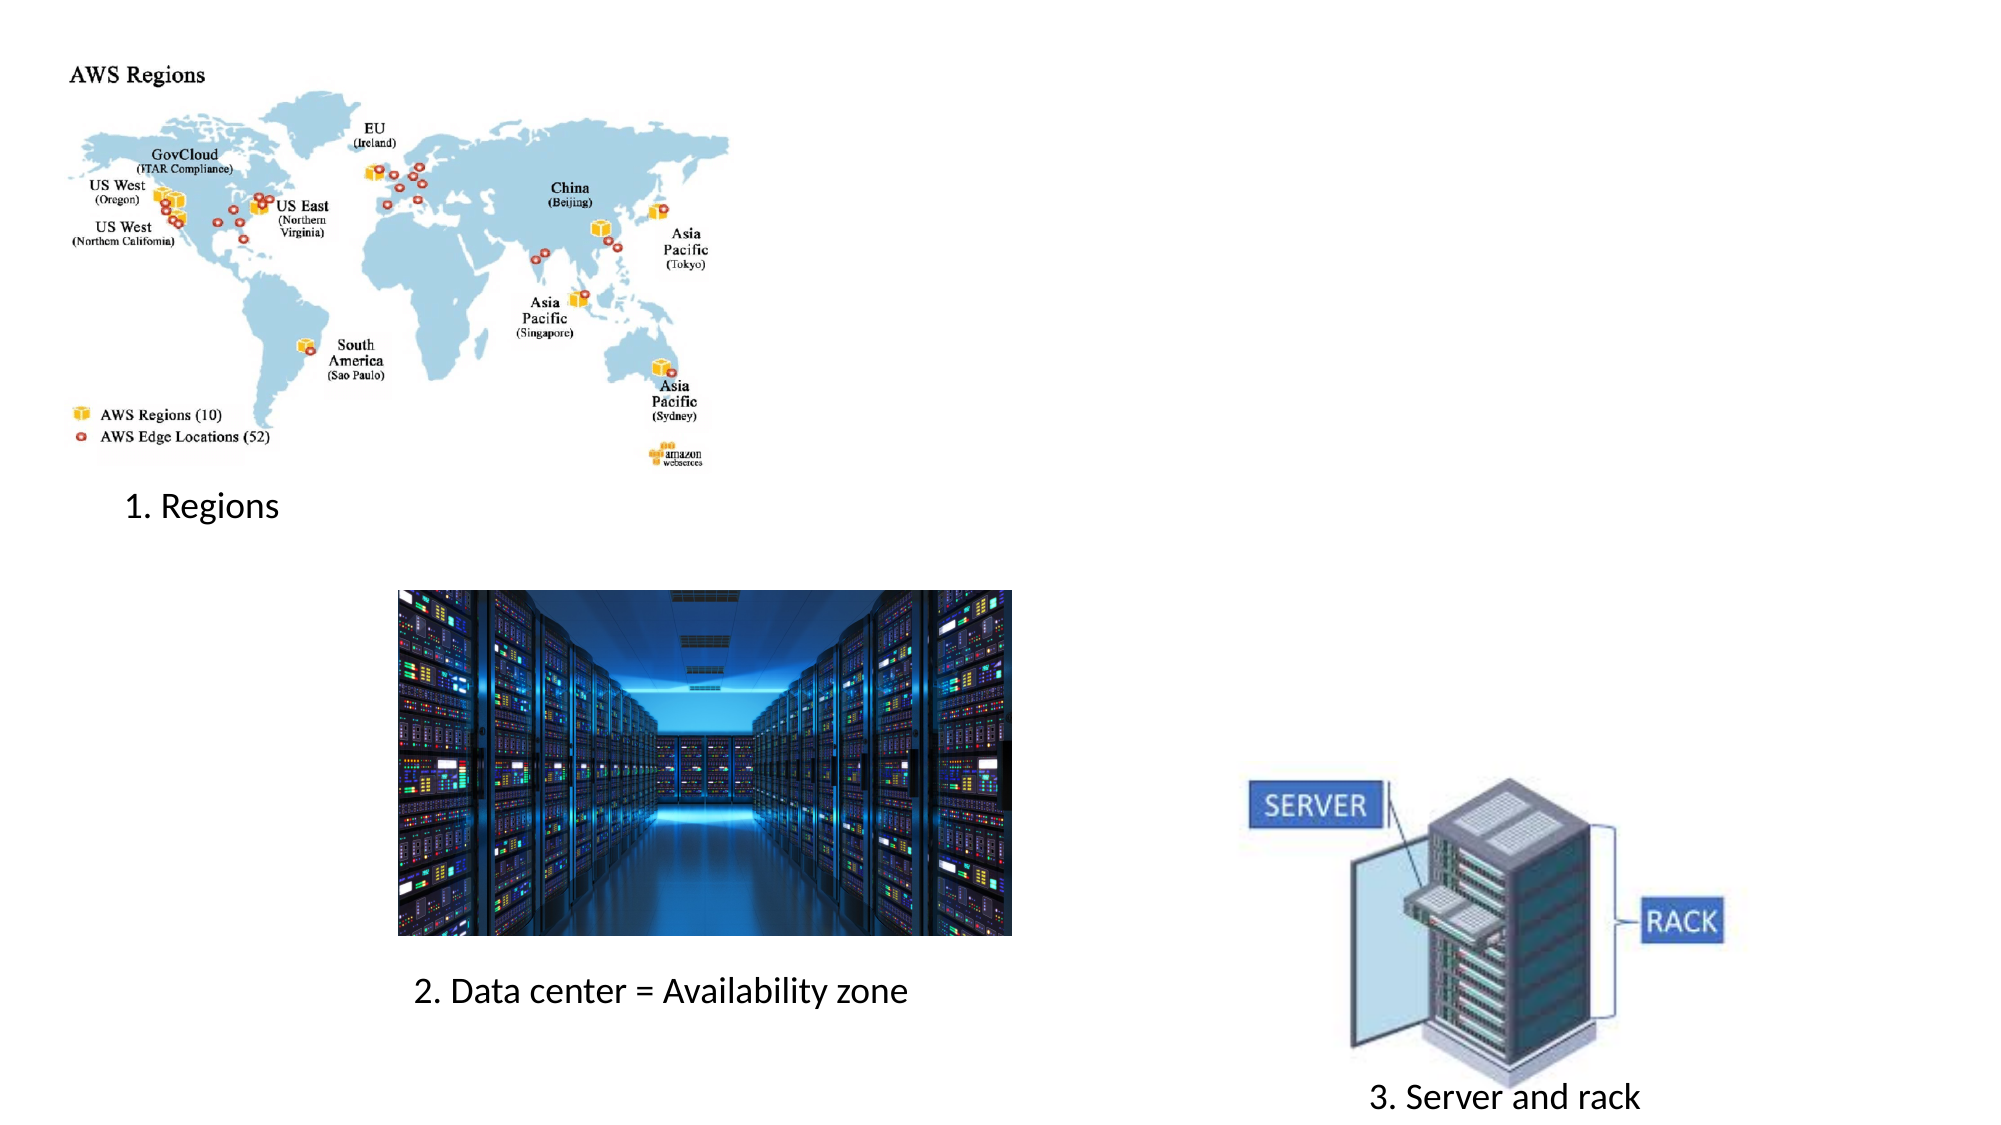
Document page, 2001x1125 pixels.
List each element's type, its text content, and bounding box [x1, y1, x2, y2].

text_box 1. Regions [108, 474, 295, 534]
text_box 3. Server and rack [1354, 1095, 1657, 1125]
picture [64, 65, 734, 474]
picture [398, 590, 1013, 936]
picture [1208, 761, 1803, 1095]
text_box 2. Data center = Availability zone [398, 958, 956, 1019]
